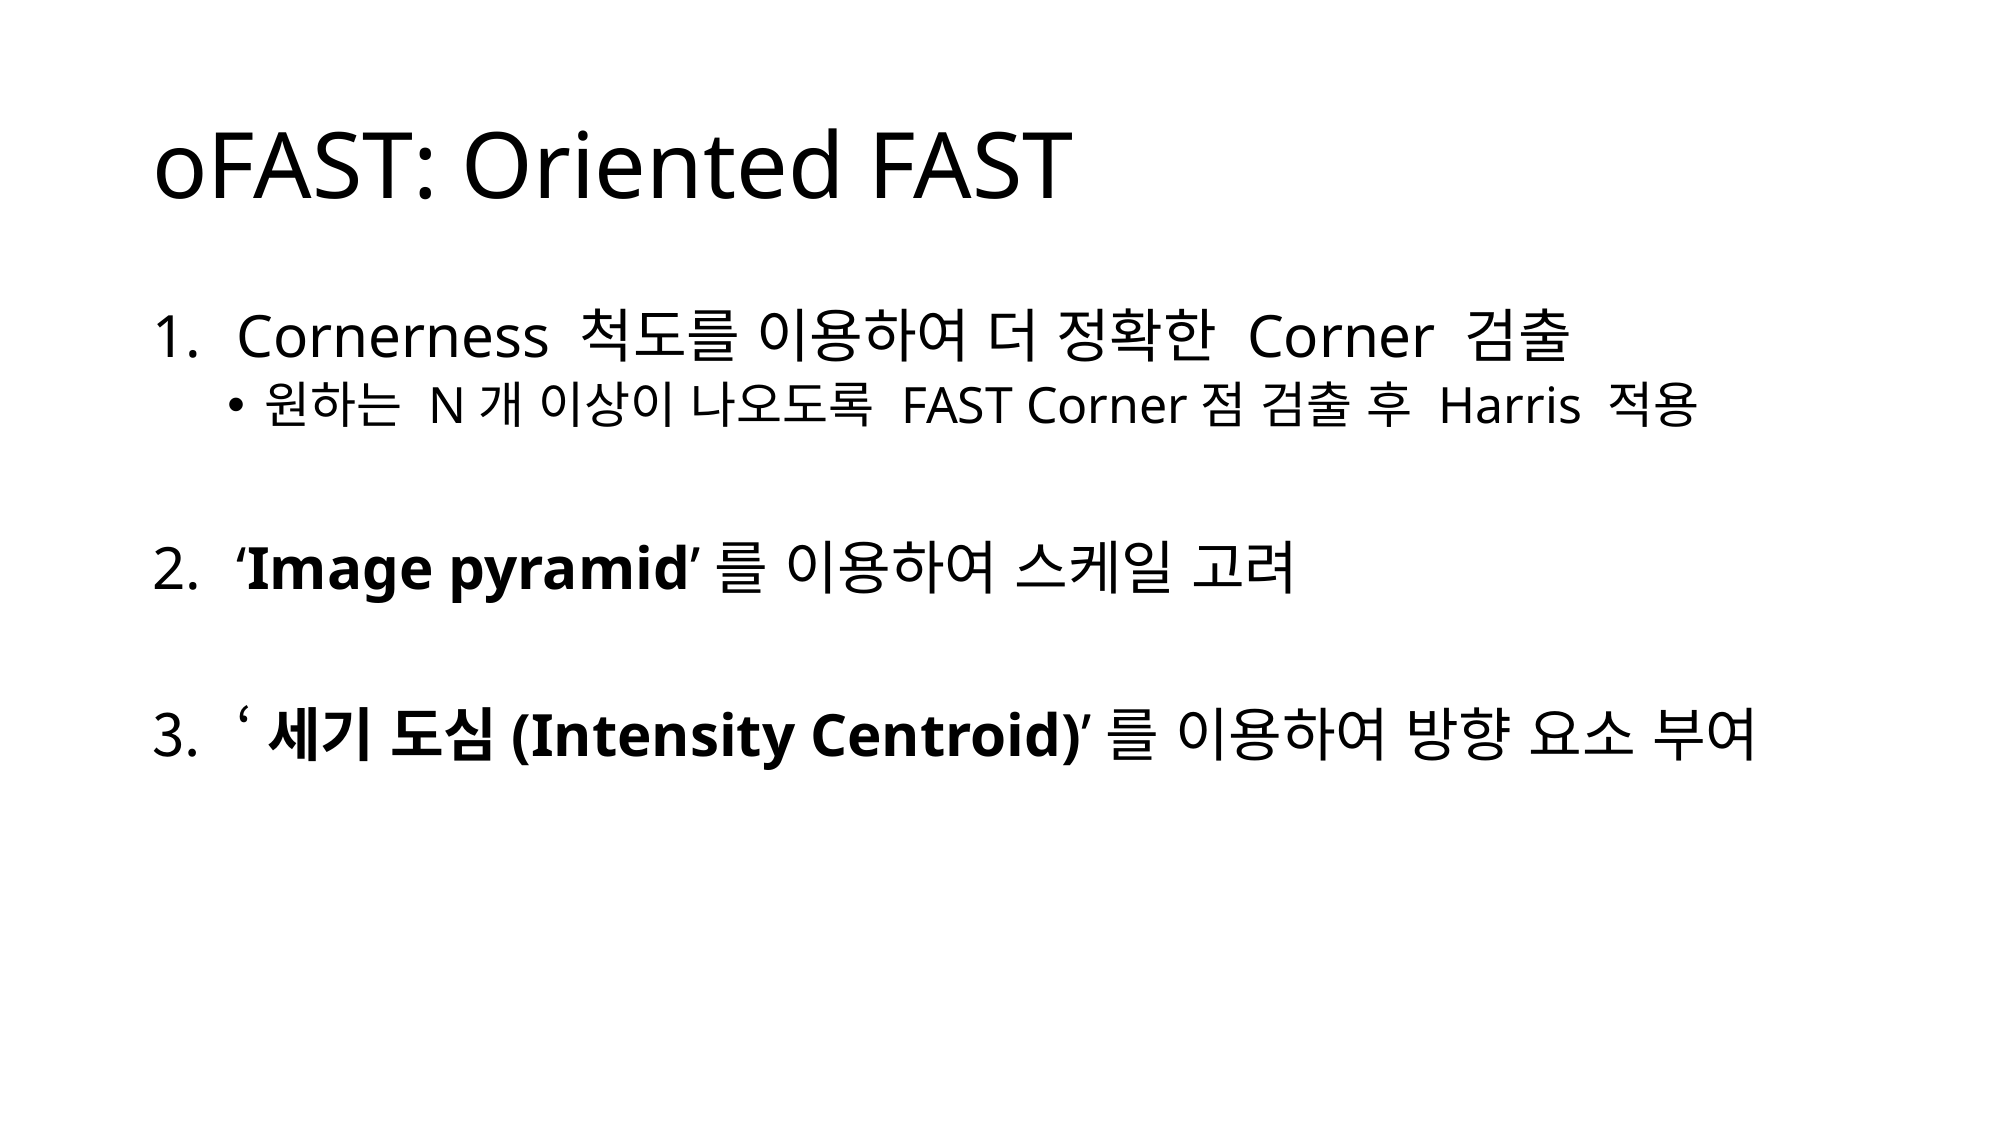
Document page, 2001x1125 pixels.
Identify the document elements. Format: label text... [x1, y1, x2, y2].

title oFAST: Oriented FAST [137, 59, 1863, 278]
list Cornerness 척도를 이용하여 더 정확한 Corner 검출 원하는 N개 이상이 나오도록 FAST Corner점 검출 후 Harris 적용 ‘Image pyramid’를 이용하여 스케일 고려 ‘세기 도심(Intensity Centroid)’를 이용하여 방향 요소 부여 [137, 299, 1863, 1014]
